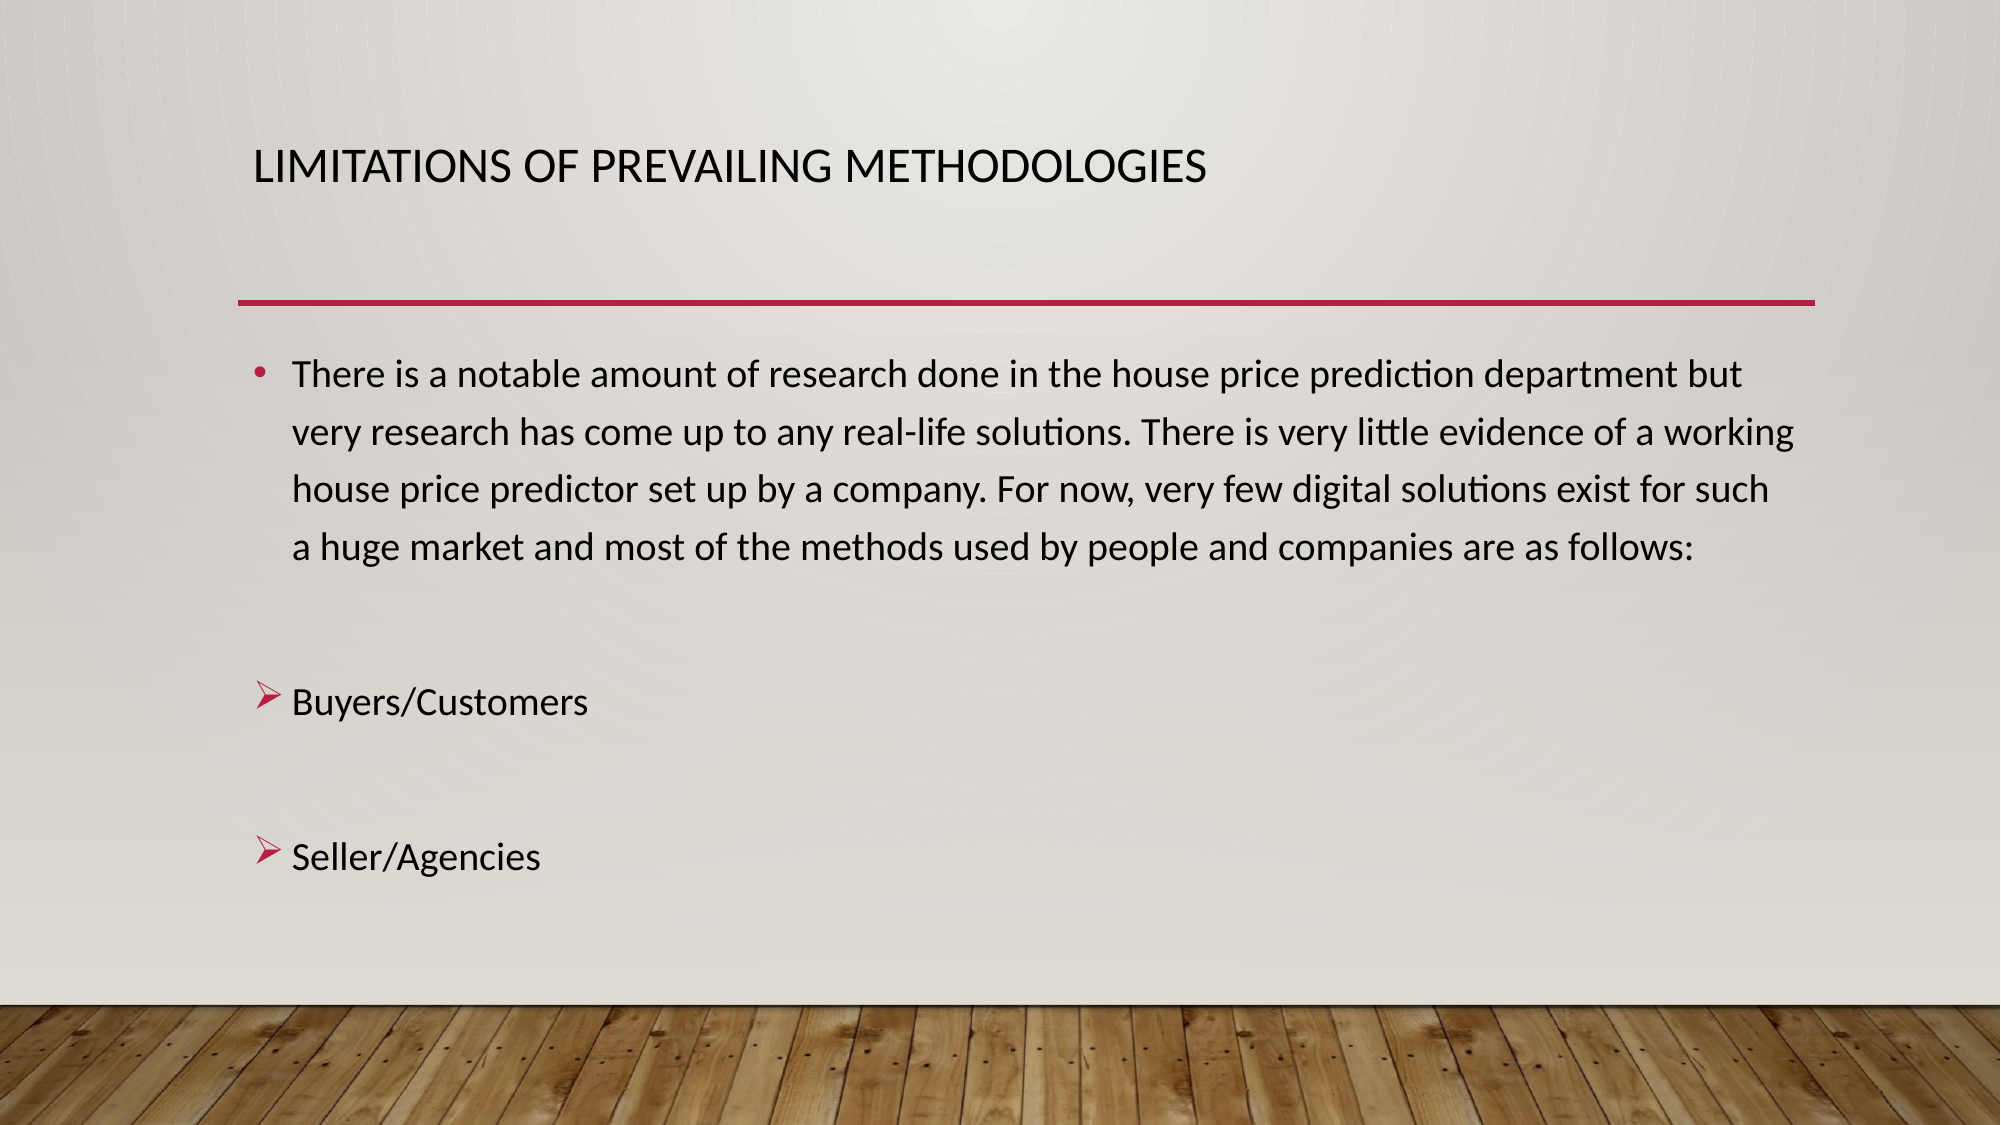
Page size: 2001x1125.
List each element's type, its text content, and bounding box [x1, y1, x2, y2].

list There is a notable amount of research done in the house price prediction department but very research has come up to any real-life solutions. There is very little evidence of a working house price predictor set up by a company. For now, very few digital solutions exist for such a huge market and most of the methods used by people and companies are as follows: Buyers/Customers Seller/Agencies [238, 330, 1814, 897]
picture [0, 1005, 2000, 1125]
title LIMITATIONS OF PREVAILING METHODOLOGIES [238, 131, 1814, 305]
